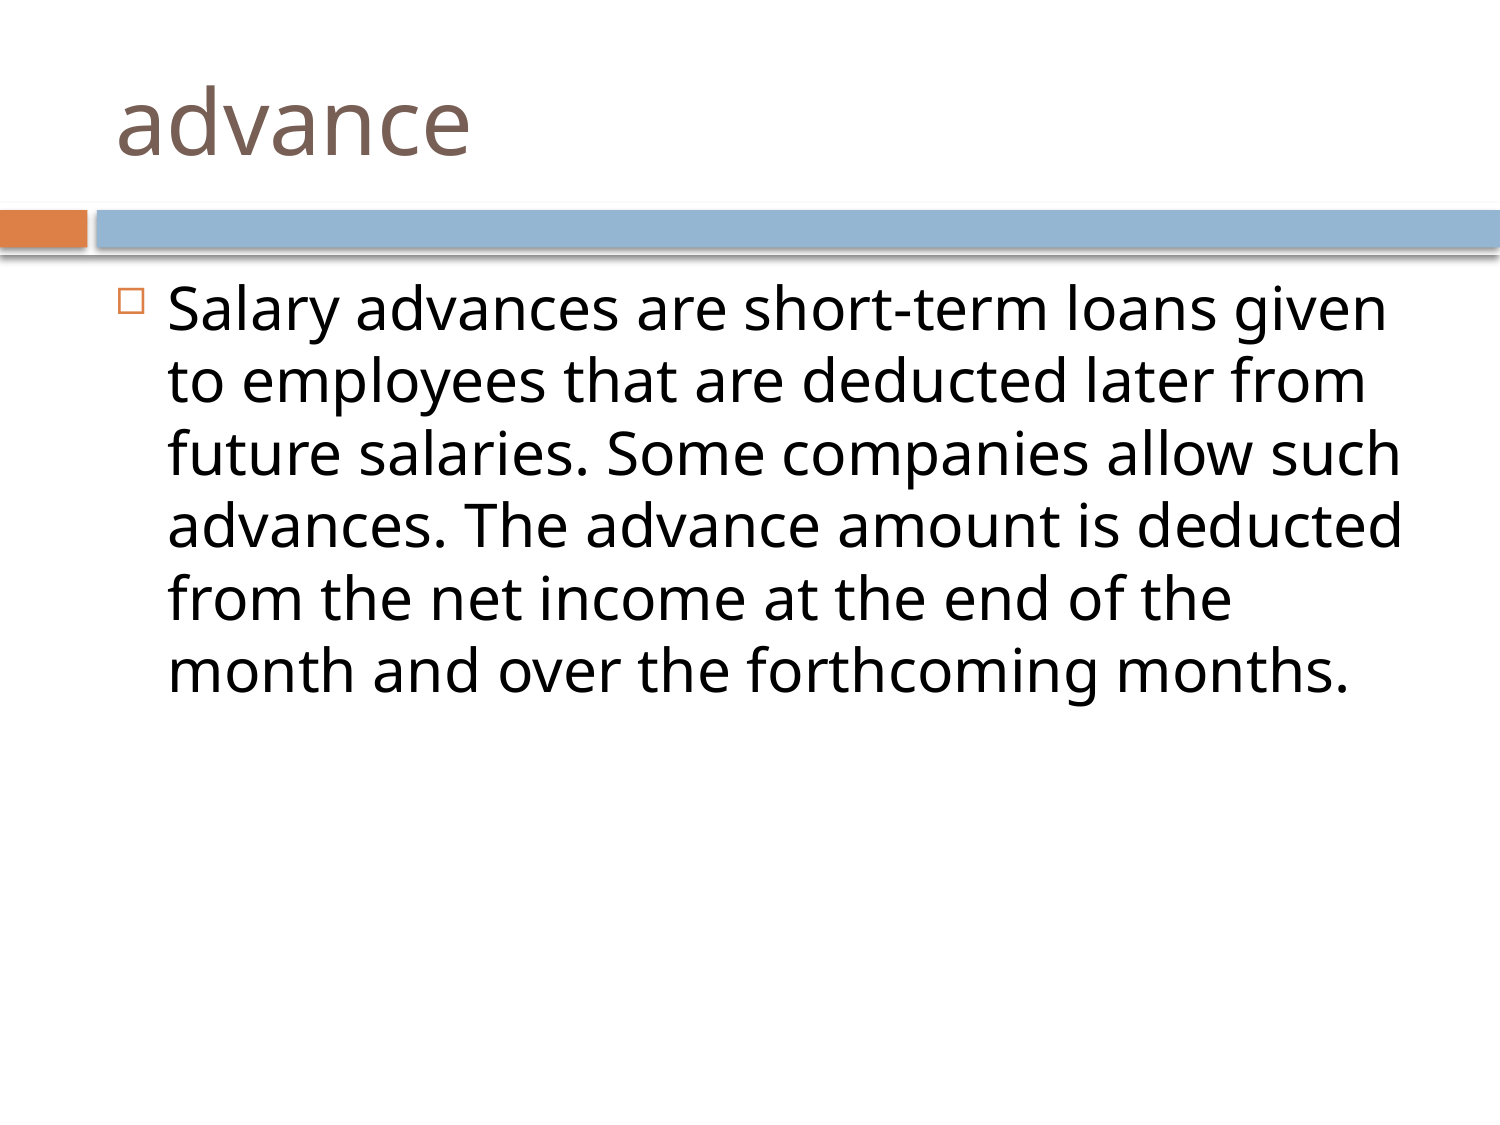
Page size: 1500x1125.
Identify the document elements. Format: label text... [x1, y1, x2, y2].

title advance [100, 37, 1438, 200]
list Salary advances are short-term loans given to employees that are deducted later from future salaries. Some companies allow such advances. The advance amount is deducted from the net income at the end of the month and over the forthcoming months. [100, 262, 1438, 1000]
